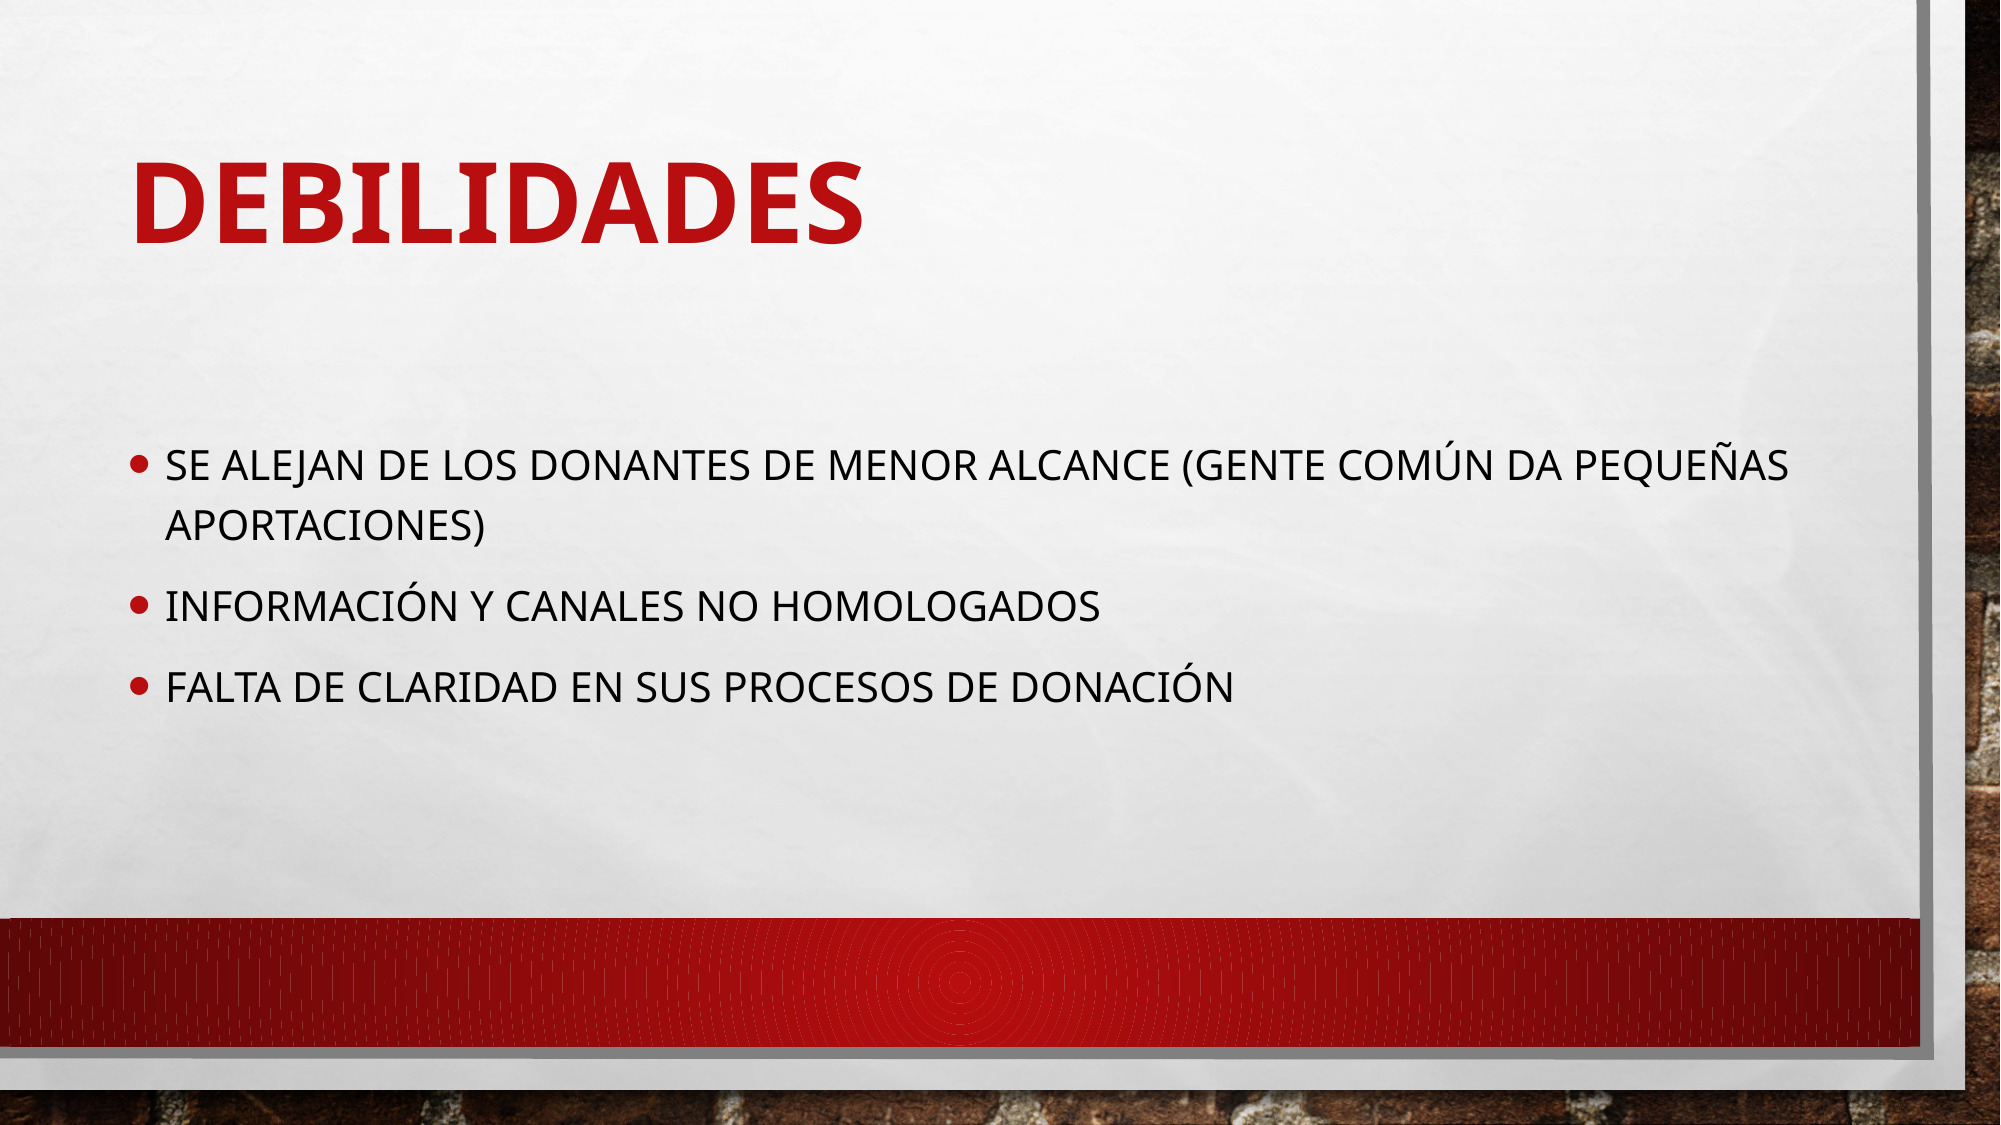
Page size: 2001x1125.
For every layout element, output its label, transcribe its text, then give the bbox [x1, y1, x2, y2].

picture [0, 0, 2000, 1125]
title debilidades [112, 112, 1818, 302]
list Se alejan de los donantes de menor alcance (gente común da pequeñas aportaciones) Información y canales no homologados Falta de claridad en sus procesos de donación [112, 338, 1818, 882]
